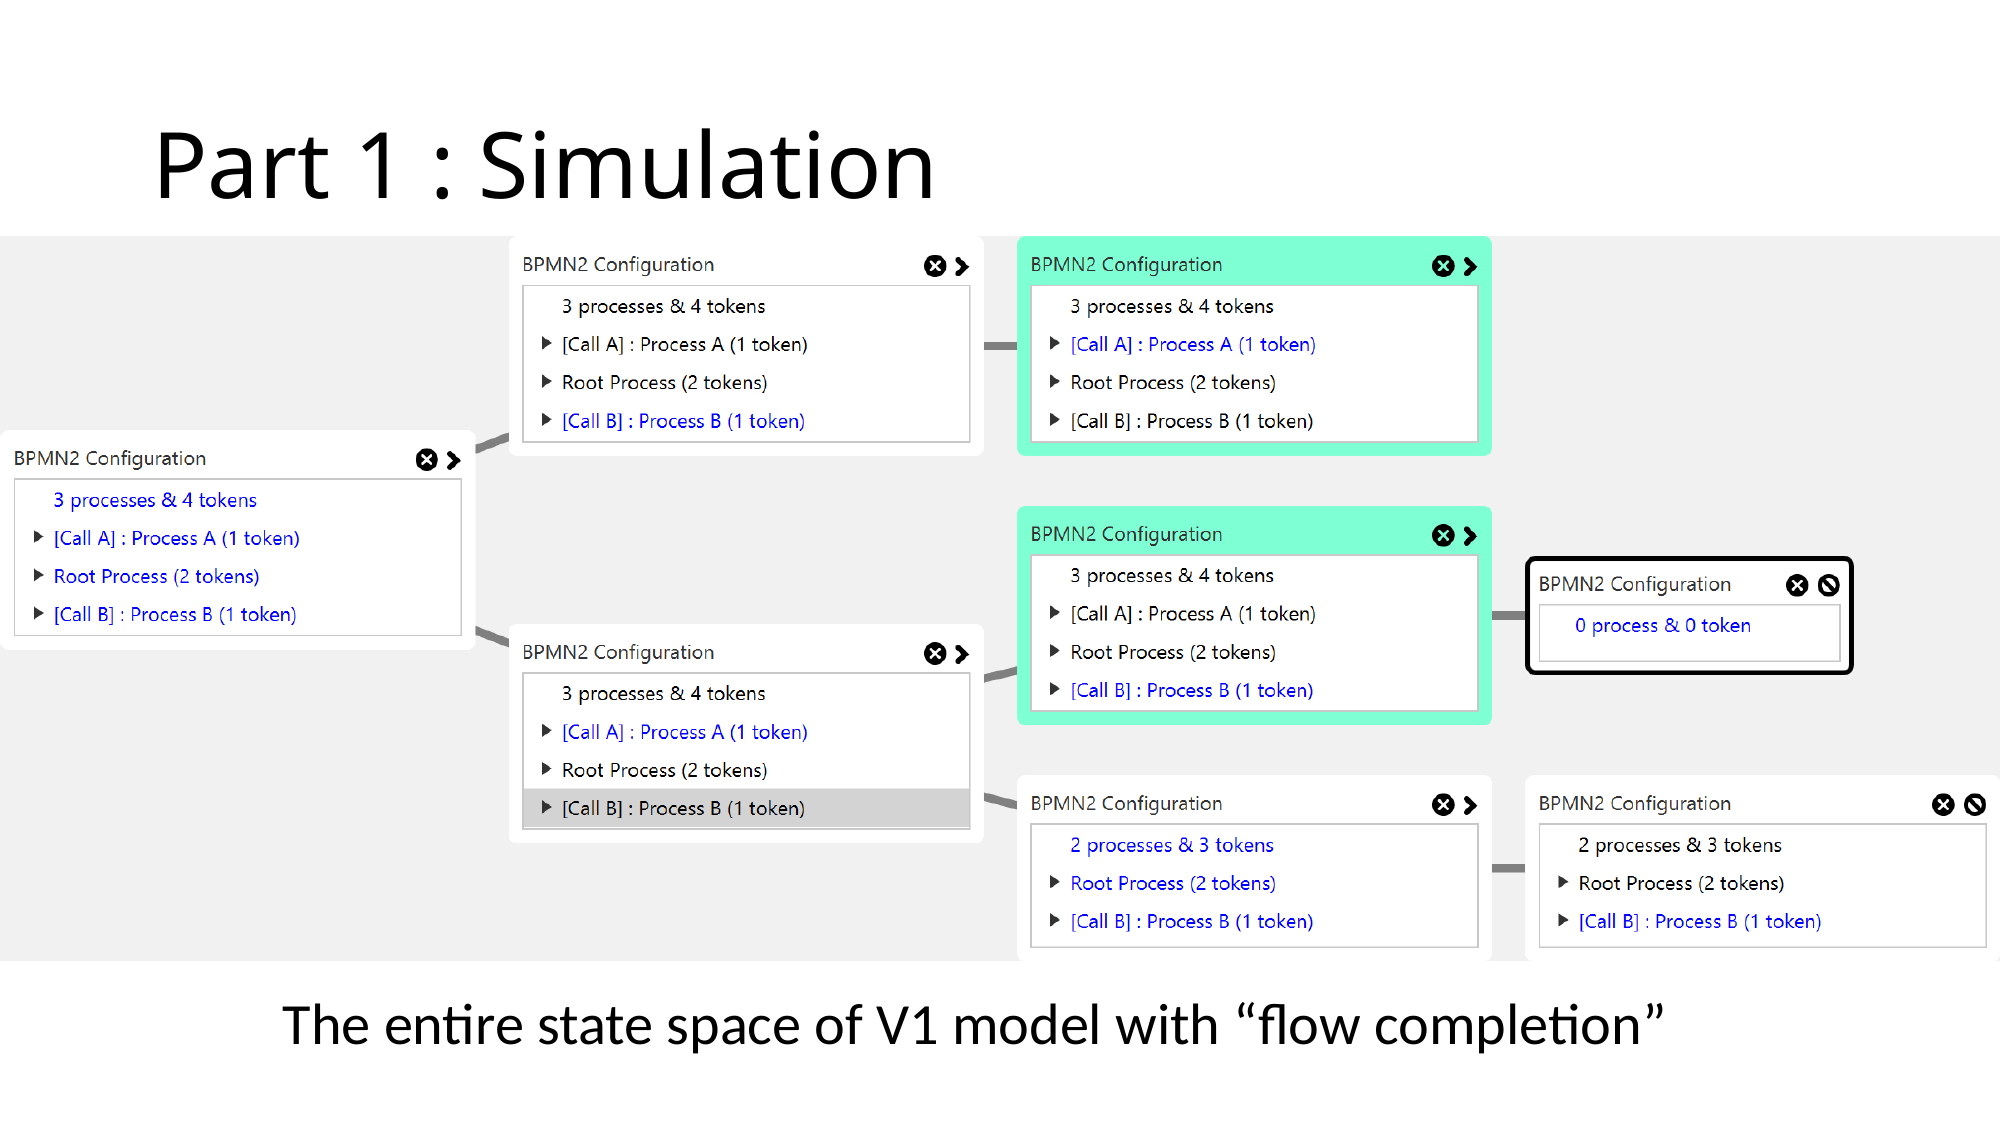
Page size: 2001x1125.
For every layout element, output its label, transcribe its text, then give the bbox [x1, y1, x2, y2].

text_box The entire state space of V1 model with “flow completion” [268, 979, 1732, 1064]
title Part 1 : Simulation [137, 59, 1863, 236]
picture [0, 236, 2000, 961]
